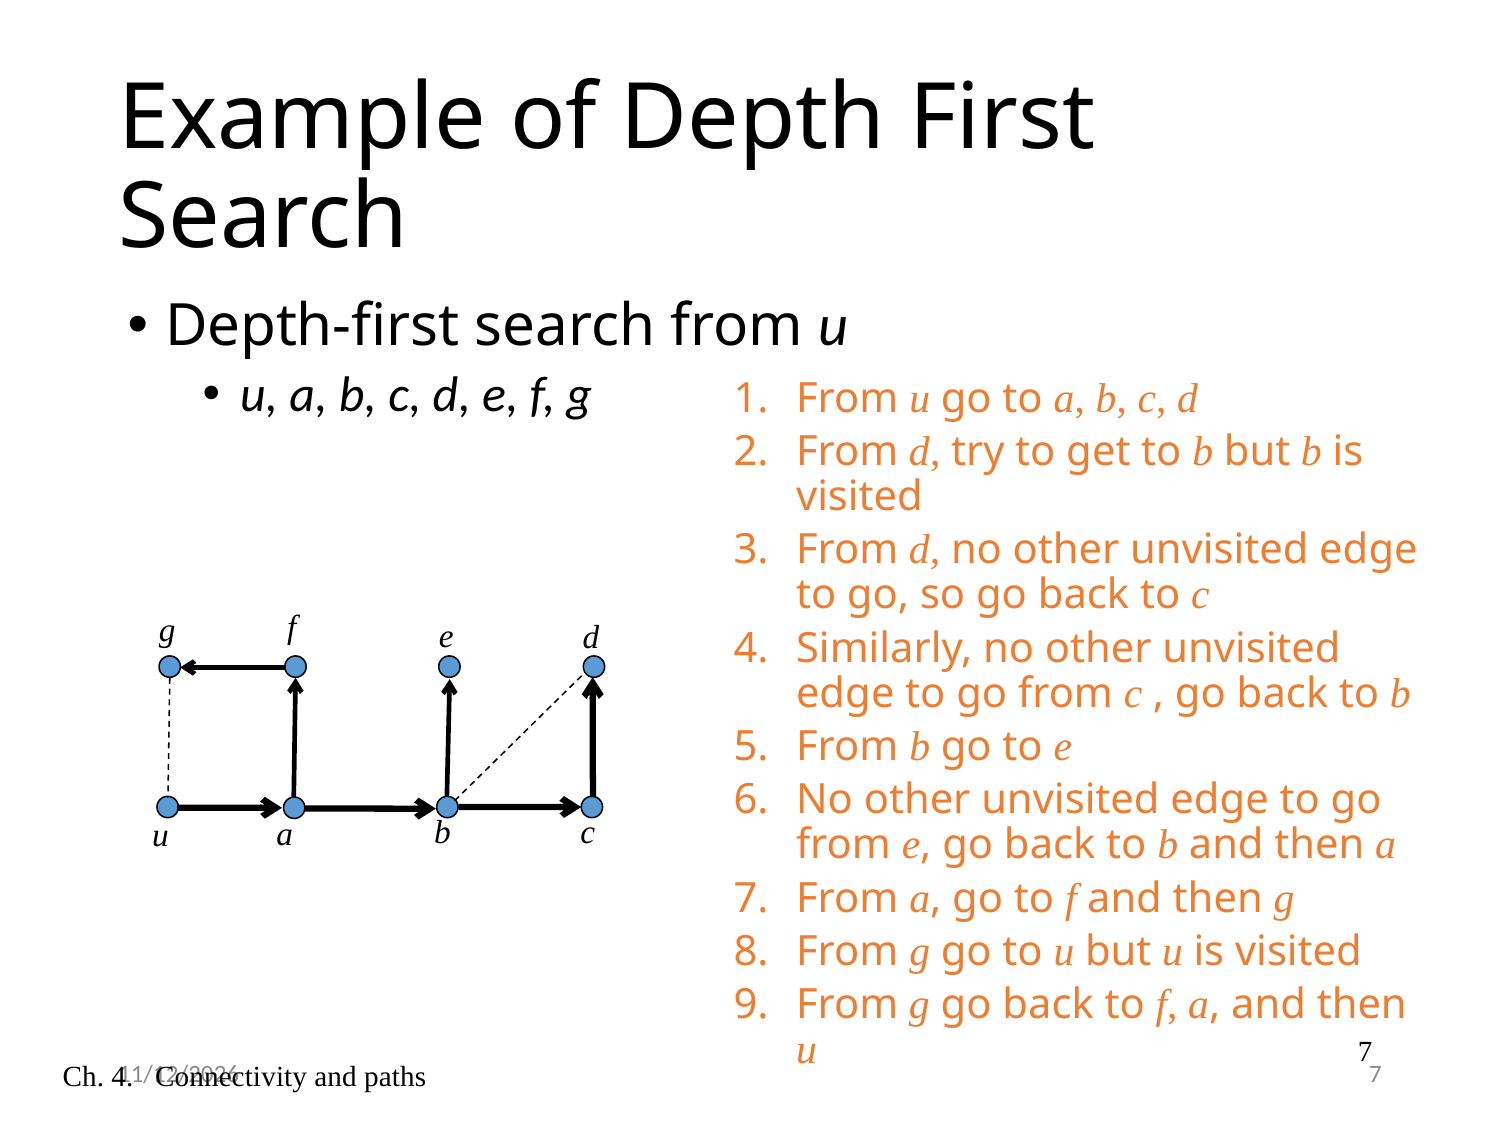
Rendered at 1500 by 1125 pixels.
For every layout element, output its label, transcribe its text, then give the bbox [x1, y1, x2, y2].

title Example of Depth First Search [103, 59, 1397, 278]
text_box [585, 677, 600, 797]
text_box [582, 796, 602, 803]
text_box d [567, 608, 621, 663]
text_box [180, 660, 286, 675]
text_box u [137, 806, 191, 861]
text_box g [144, 601, 198, 656]
text_box [437, 796, 458, 803]
text_box Ch. 4. Connectivity and paths [0, 1049, 490, 1125]
text_box [438, 662, 461, 678]
text_box f [272, 597, 326, 653]
text_box c [565, 803, 619, 858]
text_box b [419, 803, 473, 858]
text_box [159, 656, 181, 678]
text_box [442, 679, 457, 797]
text_box a [261, 804, 315, 860]
text_box [157, 796, 179, 806]
text_box [583, 663, 605, 678]
text_box [284, 797, 305, 804]
text_box [288, 677, 303, 798]
text_box From u go to a, b, c, d From d, try to get to b but b is visited From d, no other unvisited edge to go, so go back to c Similarly, no other unvisited edge to go from c , go back to b From b go to e No other unvisited edge to go from e, go back to b and then a From a, go to f and then g From g go to u but u is visited From g go back to f, a, and then u [718, 368, 1446, 1081]
text_box e [423, 607, 477, 662]
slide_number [103, 1042, 441, 1103]
text_box [284, 655, 307, 678]
slide_number 7 [1059, 1042, 1397, 1103]
list Depth-first search from u u, a, b, c, d, e, f, g [112, 287, 1388, 482]
